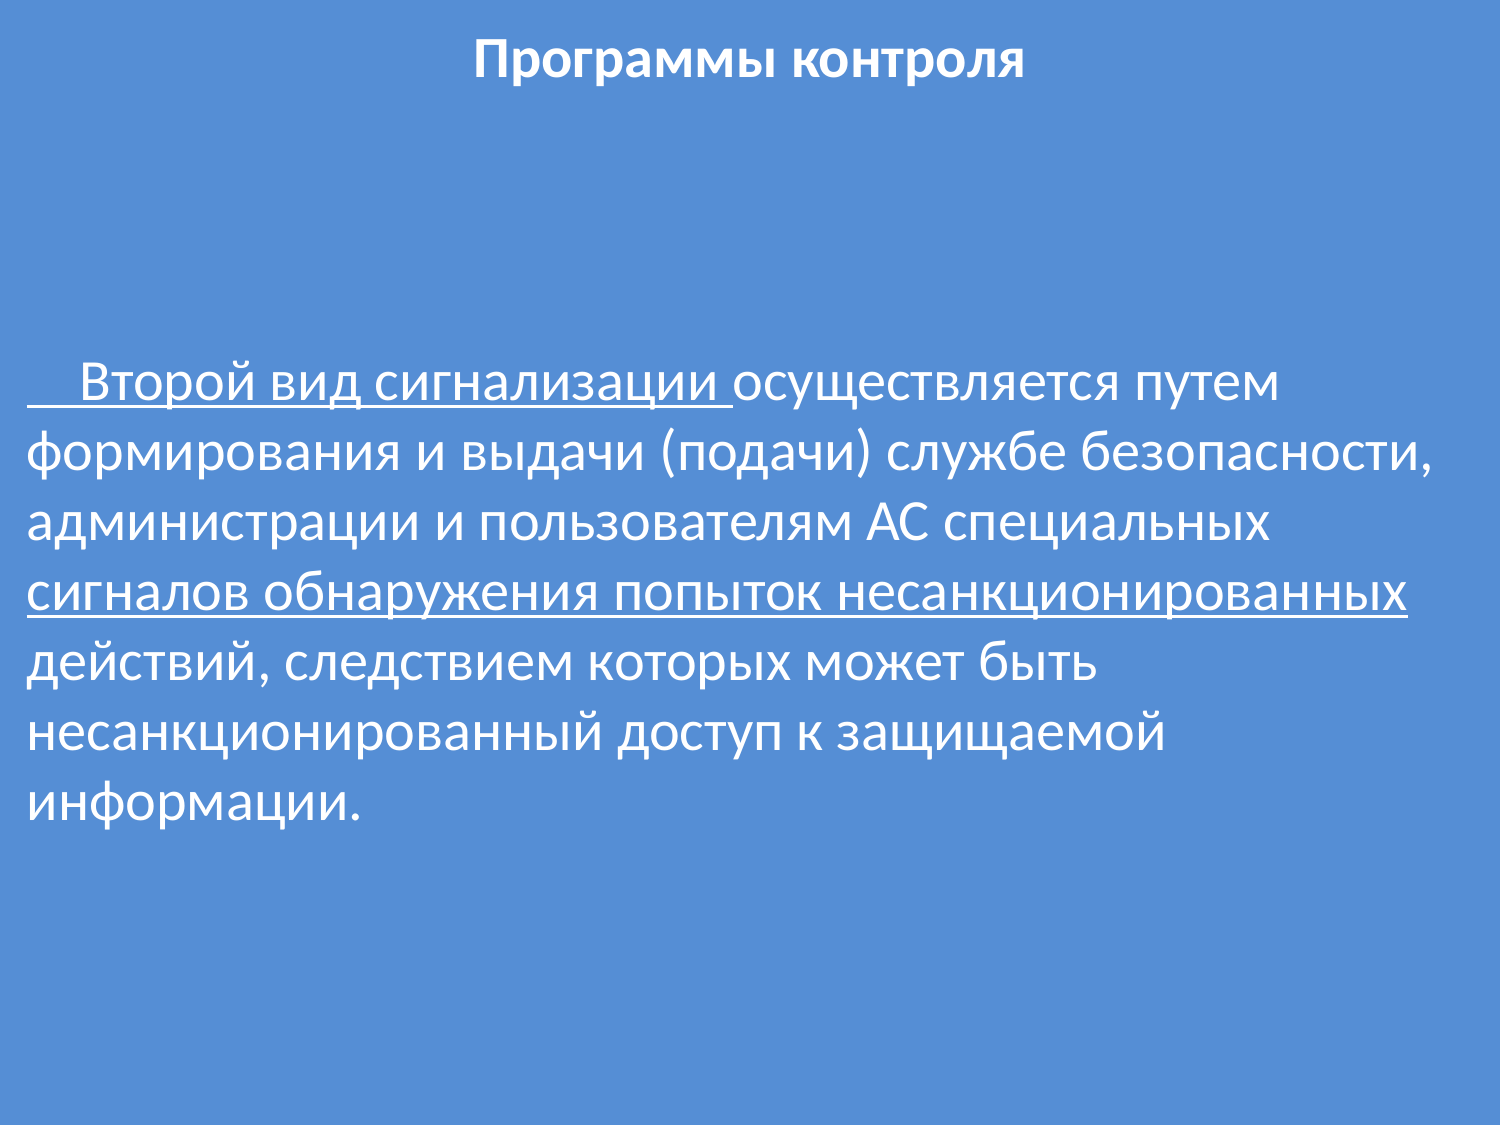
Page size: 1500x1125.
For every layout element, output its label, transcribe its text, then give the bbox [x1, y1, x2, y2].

list Второй вид сигнализации осуществляется путем формирования и выдачи (подачи) службе безопасности, администрации и пользователям АС специальных сигналов обнаружения попыток несанкционированных действий, следствием которых может быть несанкционированный доступ к защищаемой информации. [11, 90, 1500, 1125]
title Программы контроля [29, 19, 1471, 90]
